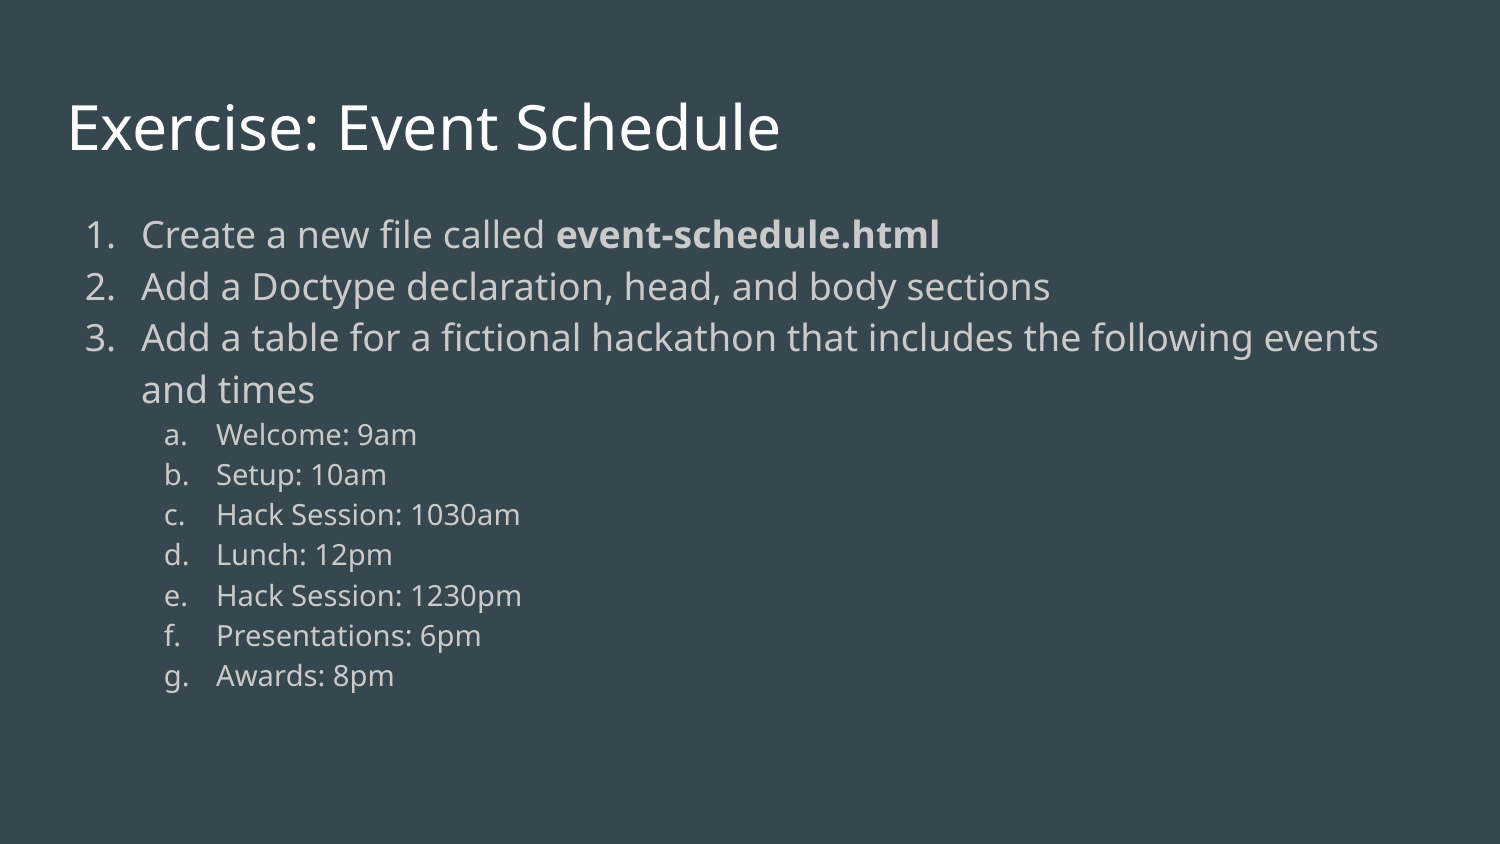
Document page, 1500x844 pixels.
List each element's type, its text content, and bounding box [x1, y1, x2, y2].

list Create a new file called event-schedule.html Add a Doctype declaration, head, and body sections Add a table for a fictional hackathon that includes the following events and times Welcome: 9am Setup: 10am Hack Session: 1030am Lunch: 12pm Hack Session: 1230pm Presentations: 6pm Awards: 8pm [51, 189, 1449, 750]
title Exercise: Event Schedule [51, 72, 1449, 167]
